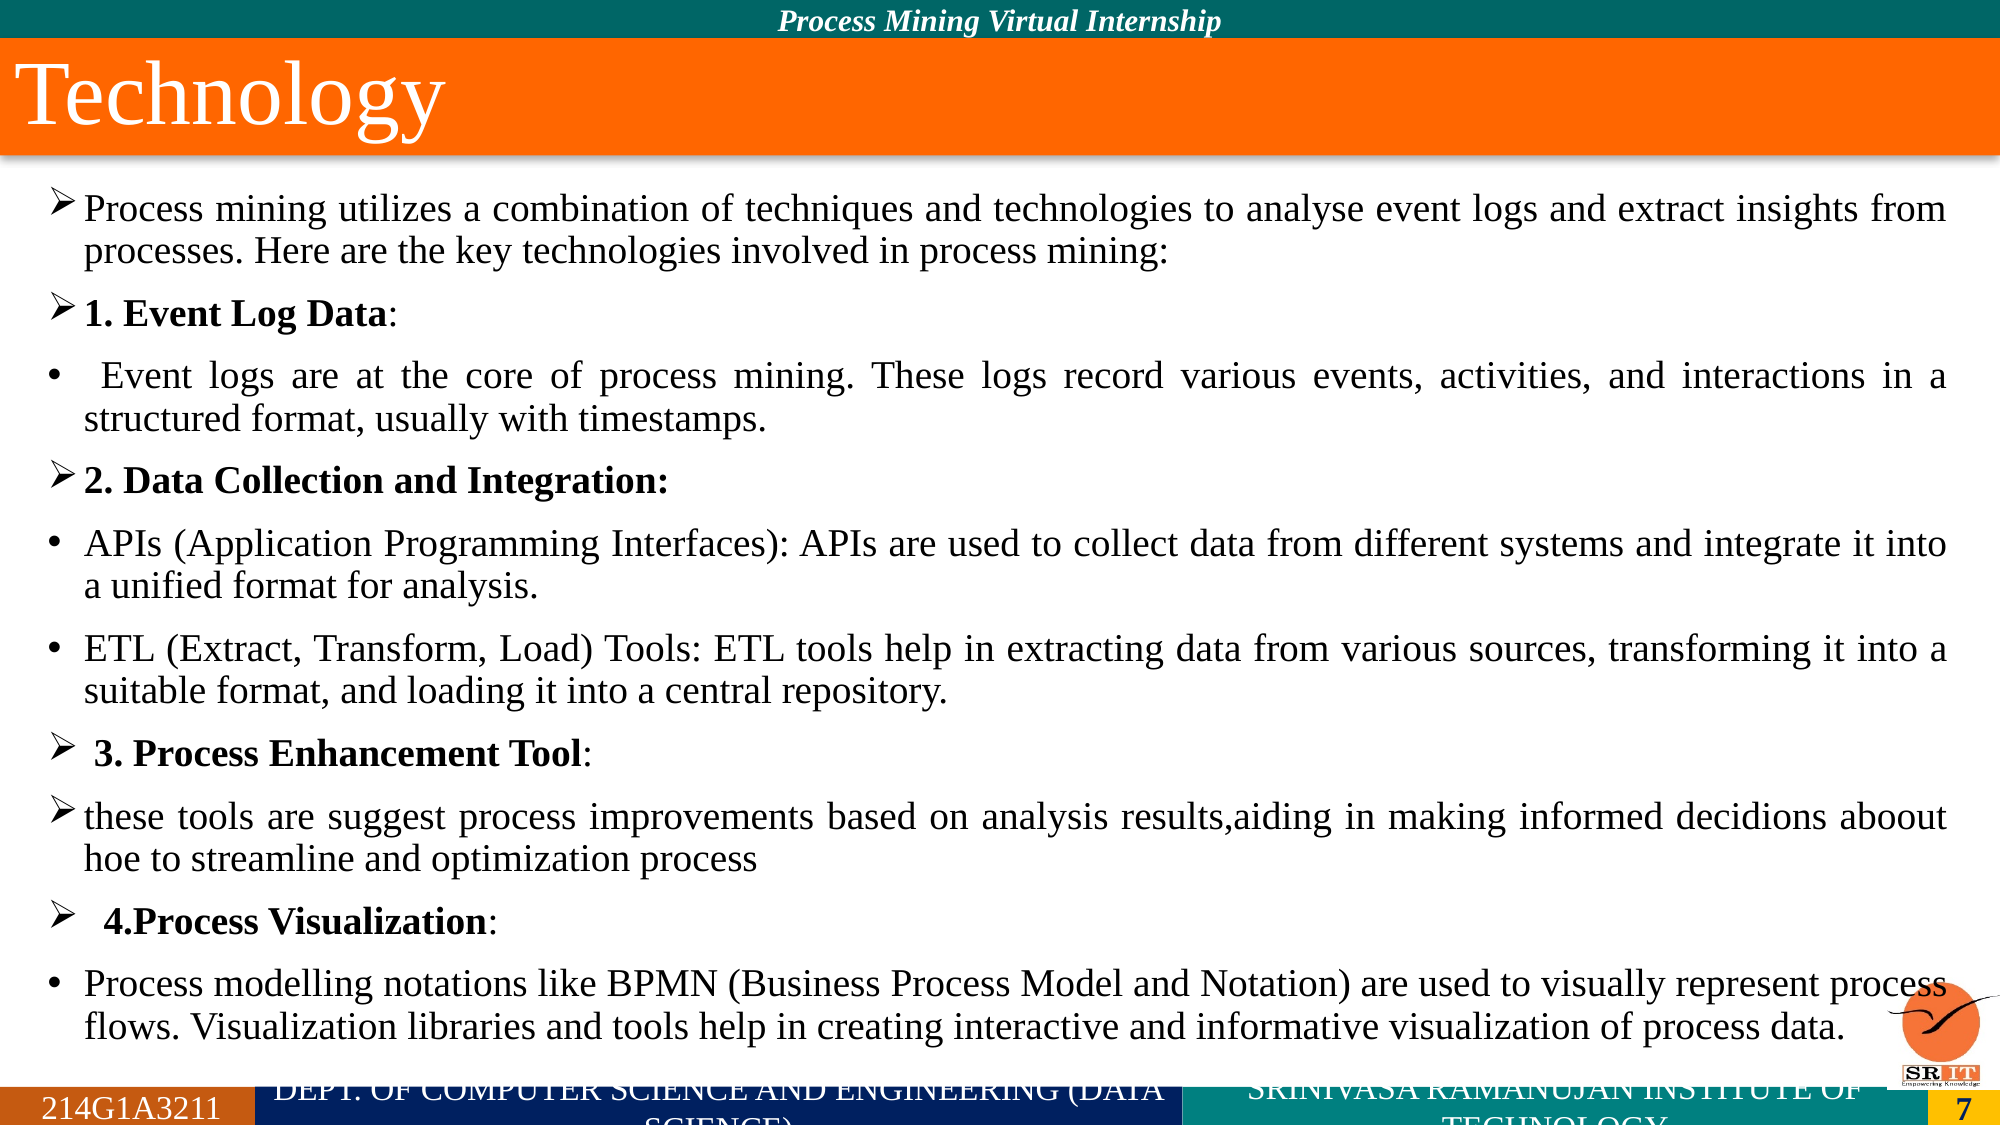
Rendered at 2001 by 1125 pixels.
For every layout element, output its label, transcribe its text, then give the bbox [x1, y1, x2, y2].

picture [1887, 977, 2000, 1090]
list Process mining utilizes a combination of techniques and technologies to analyse event logs and extract insights from processes. Here are the key technologies involved in process mining: 1. Event Log Data: Event logs are at the core of process mining. These logs record various events, activities, and interactions in a structured format, usually with timestamps. 2. Data Collection and Integration: APIs (Application Programming Interfaces): APIs are used to collect data from different systems and integrate it into a unified format for analysis. ETL (Extract, Transform, Load) Tools: ETL tools help in extracting data from various sources, transforming it into a suitable format, and loading it into a central repository. 3. Process Enhancement Tool: these tools are suggest process improvements based on analysis results,aiding in making informed decidions aboout hoe to streamline and optimization process 4.Process Visualization: Process modelling notations like BPMN (Business Process Model and Notation) are used to visually represent process flows. Visualization libraries and tools help in creating interactive and informative visualization of process data. [32, 179, 1965, 1065]
title Technology [0, 38, 2000, 156]
